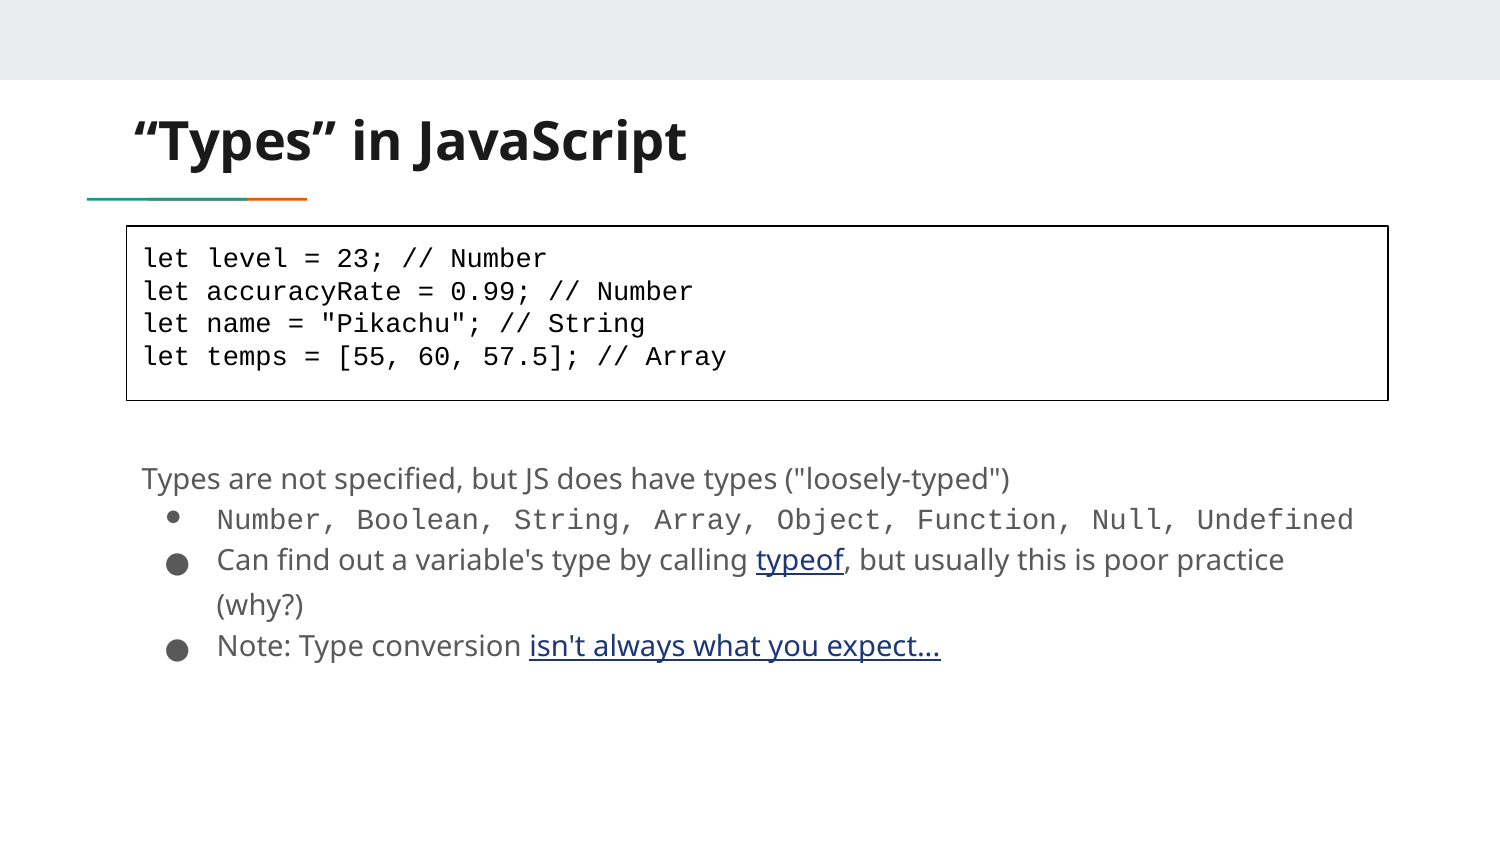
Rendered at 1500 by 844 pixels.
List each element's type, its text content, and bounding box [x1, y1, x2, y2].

title “Types” in JavaScript [119, 91, 1381, 180]
text_box let level = 23; // Number let accuracyRate = 0.99; // Number let name = "Pikachu"; // String let temps = [55, 60, 57.5]; // Array [126, 225, 1388, 401]
list Types are not specified, but JS does have types ("loosely-typed") Number, Boolean, String, Array, Object, Function, Null, Undefined Can find out a variable's type by calling typeof, but usually this is poor practice (why?) Note: Type conversion isn't always what you expect... [126, 440, 1388, 718]
